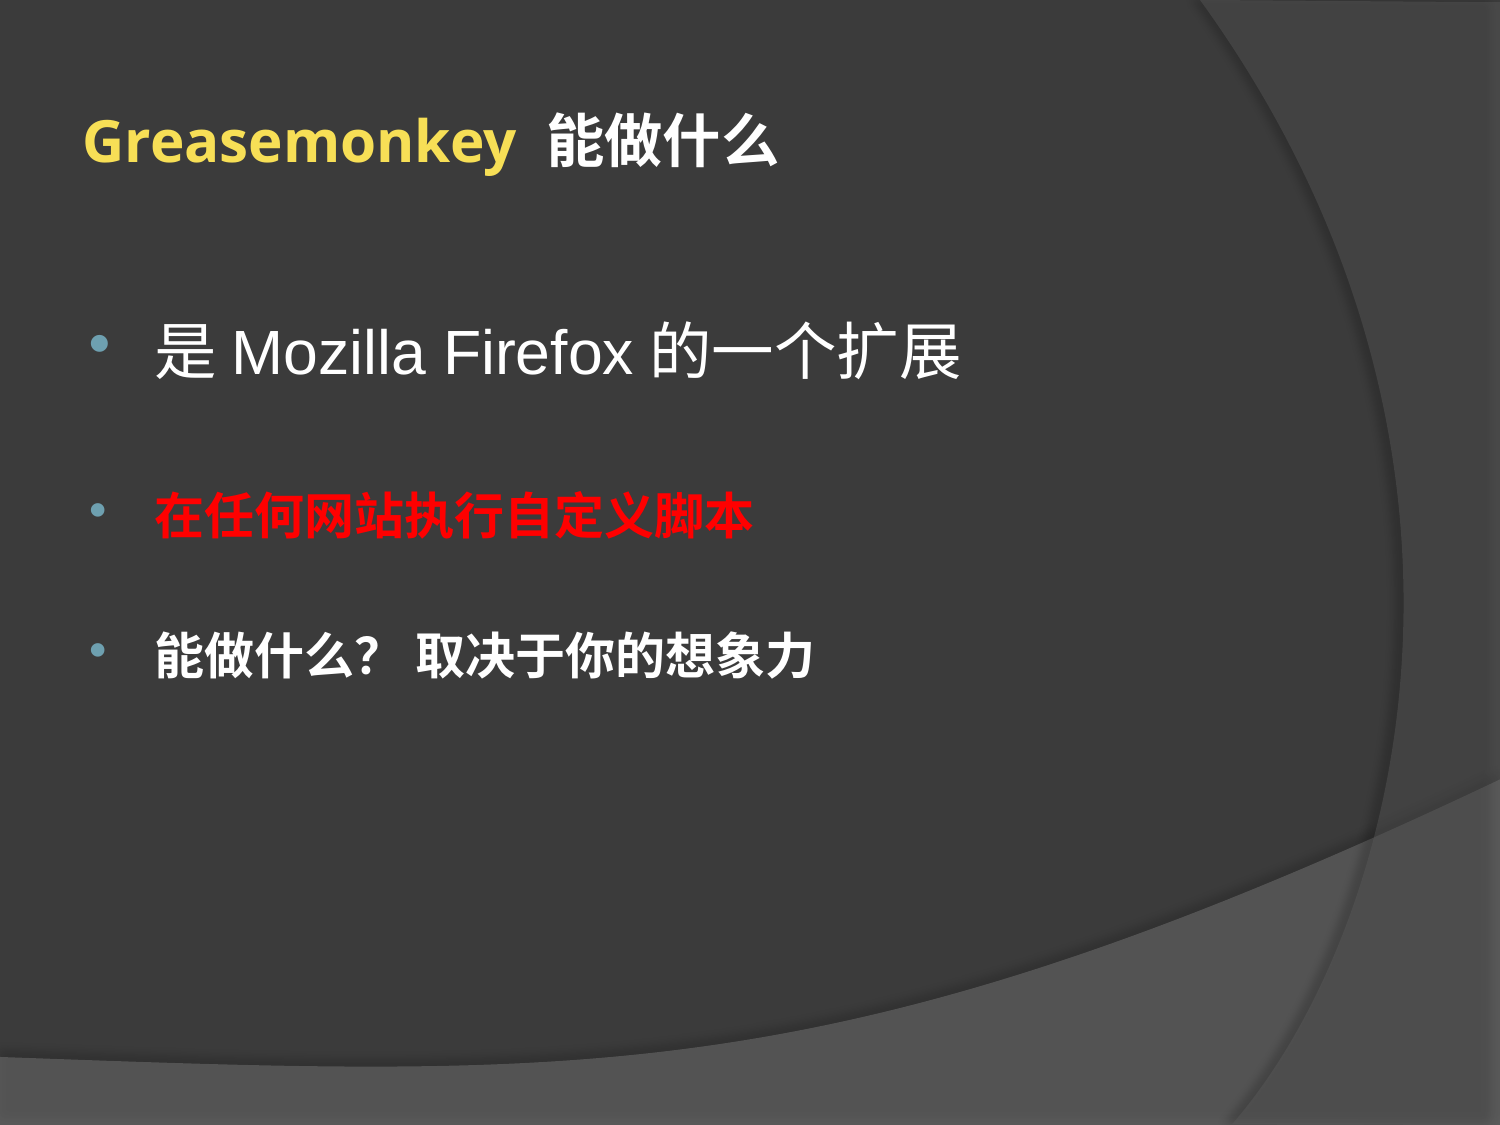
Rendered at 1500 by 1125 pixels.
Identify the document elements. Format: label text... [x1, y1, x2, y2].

list 是Mozilla Firefox的一个扩展 在任何网站执行自定义脚本 能做什么？ 取决于你的想象力 [70, 304, 1296, 919]
title Greasemonkey 能做什么 [74, 44, 1301, 233]
